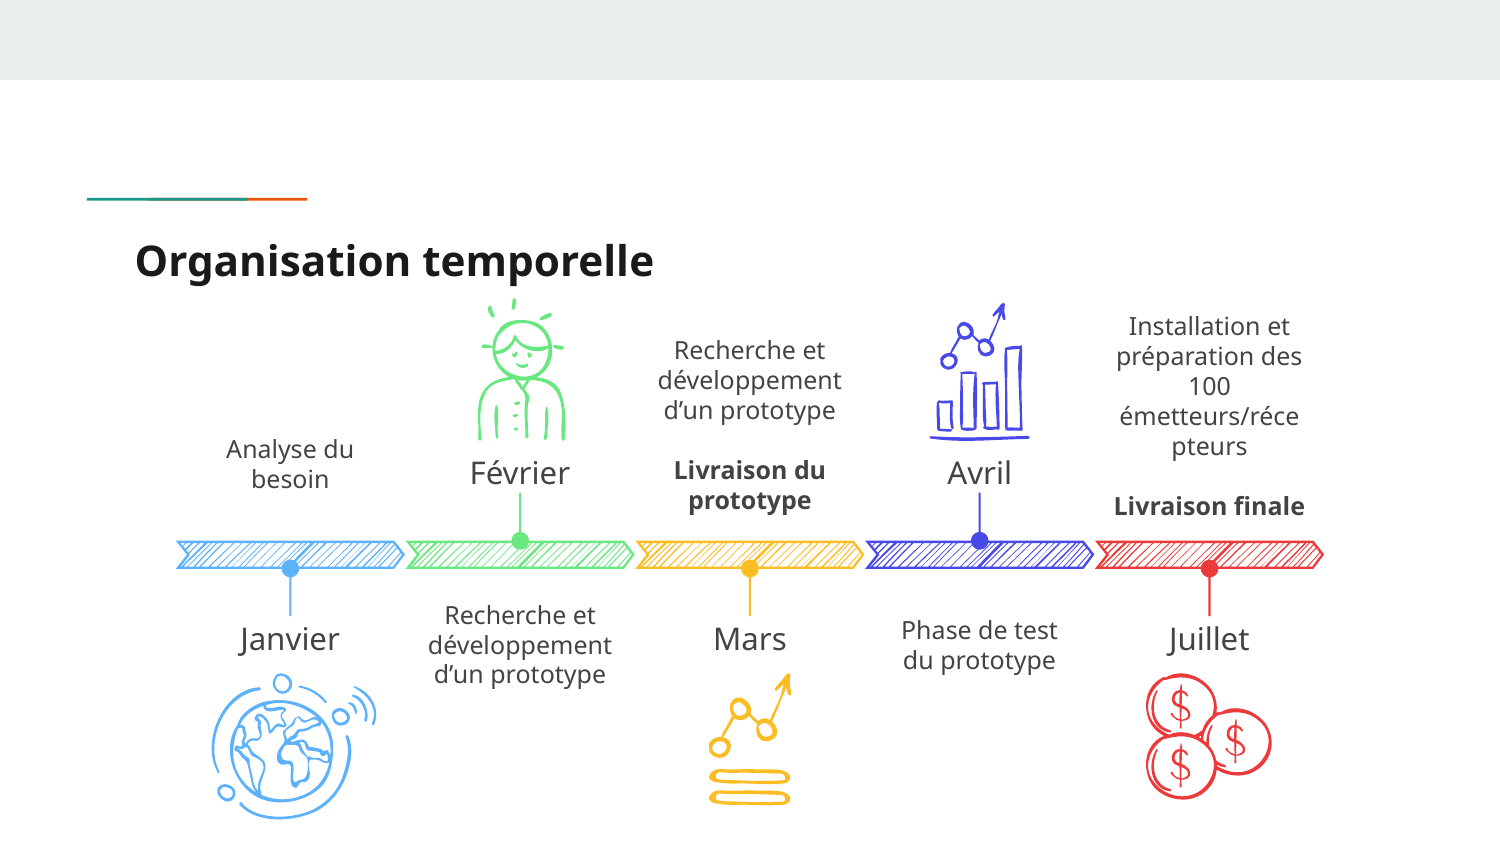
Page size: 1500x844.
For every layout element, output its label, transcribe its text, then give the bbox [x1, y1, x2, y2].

text_box [175, 540, 400, 569]
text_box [405, 297, 635, 707]
text_box [281, 559, 300, 615]
title Organisation temporelle [119, 216, 1381, 305]
text_box Analyse du besoin [179, 401, 400, 527]
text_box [635, 352, 865, 806]
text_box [1094, 303, 1325, 800]
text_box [864, 302, 1095, 707]
text_box Janvier [179, 615, 400, 660]
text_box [199, 673, 382, 820]
